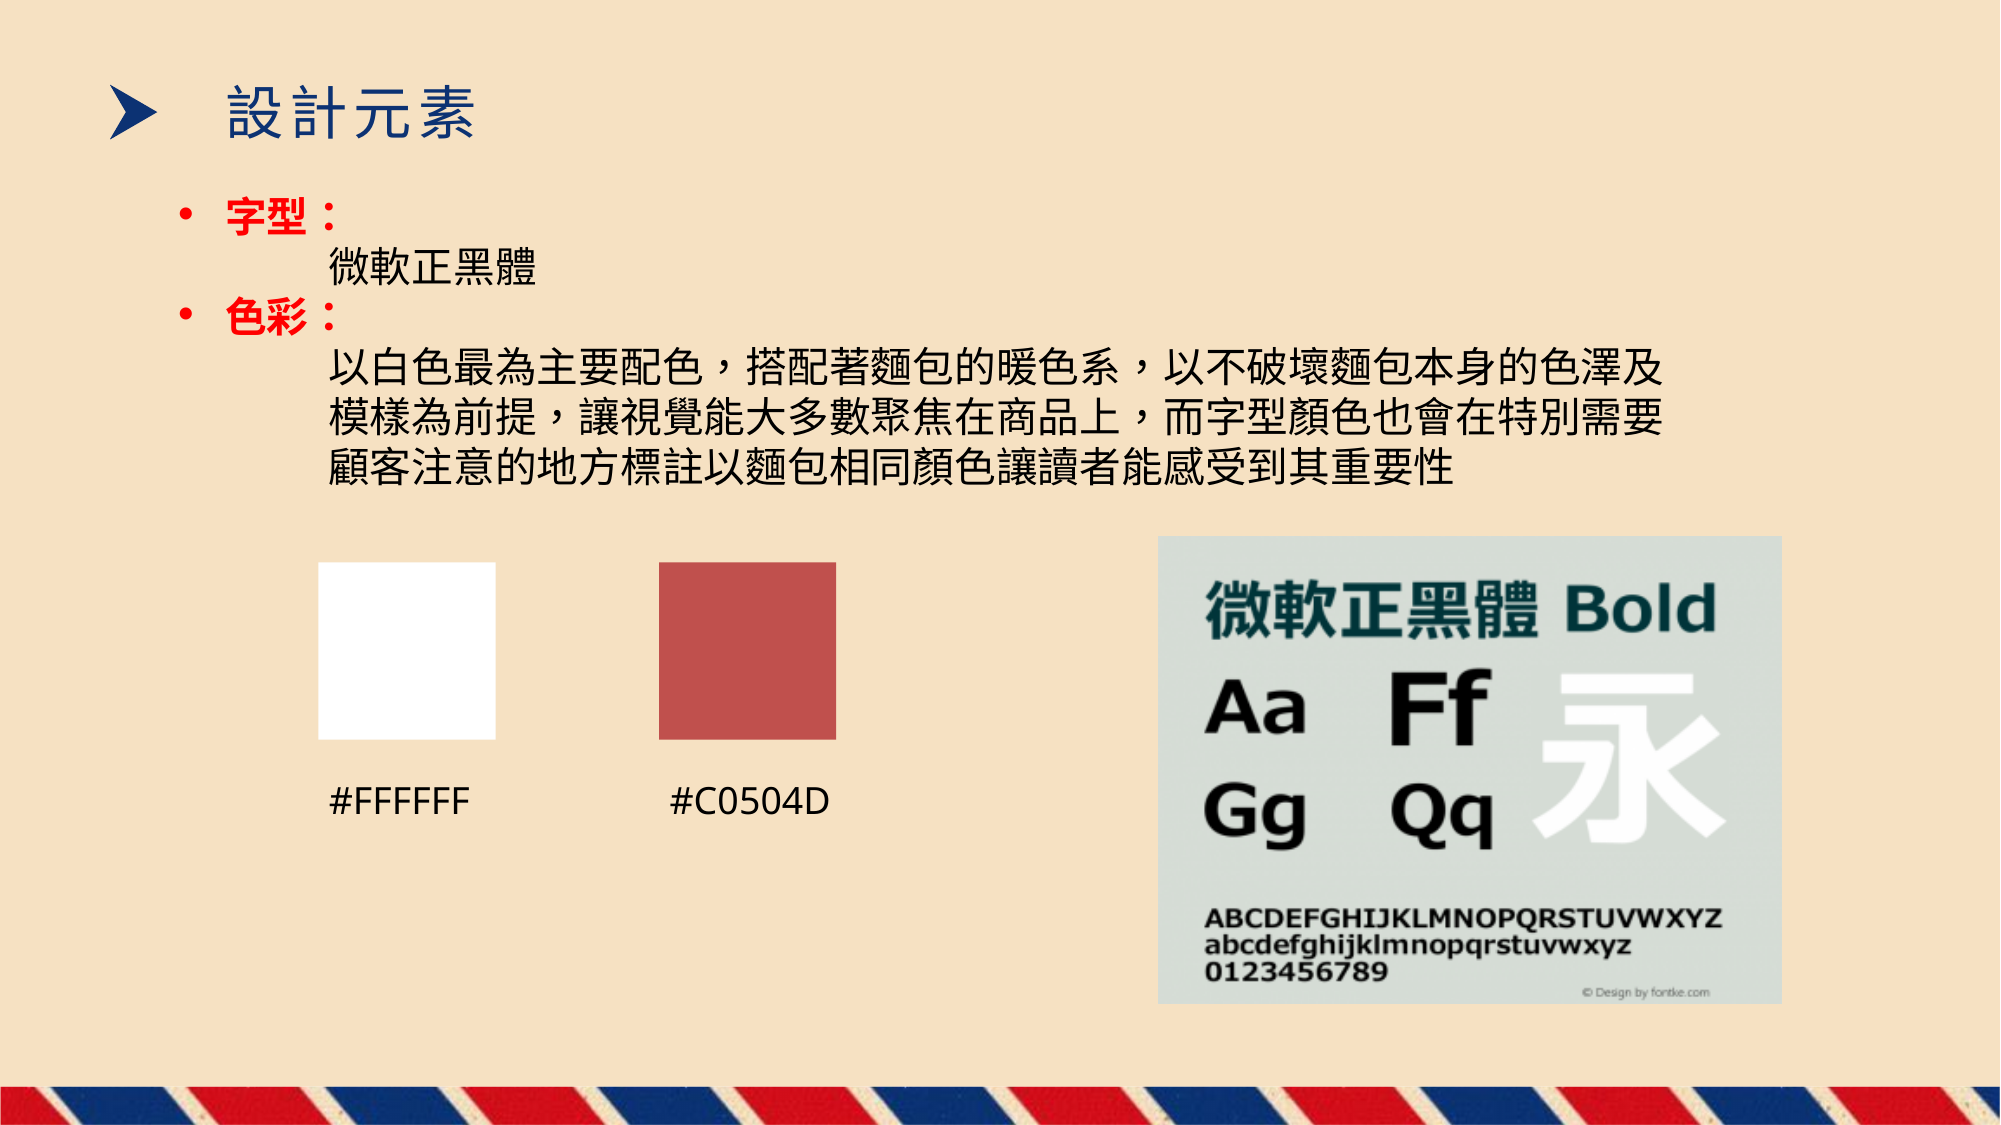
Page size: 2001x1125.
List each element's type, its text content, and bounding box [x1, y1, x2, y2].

picture [1158, 536, 1782, 1004]
text_box #C0504D [654, 769, 846, 830]
text_box 字型： 微軟正黑體 色彩： 以白色最為主要配色，搭配著麵包的暖色系，以不破壞麵包本身的色澤及 模樣為前提，讓視覺能大多數聚焦在商品上，而字型顏色也會在特別需要 顧客注意的地方標註以麵包相同顏色讓讀者能感受到其重要性 [163, 183, 1680, 499]
picture [2, 1087, 1998, 1124]
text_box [110, 68, 660, 155]
text_box [317, 561, 497, 741]
text_box [658, 561, 837, 741]
text_box #FFFFFF [313, 769, 485, 830]
